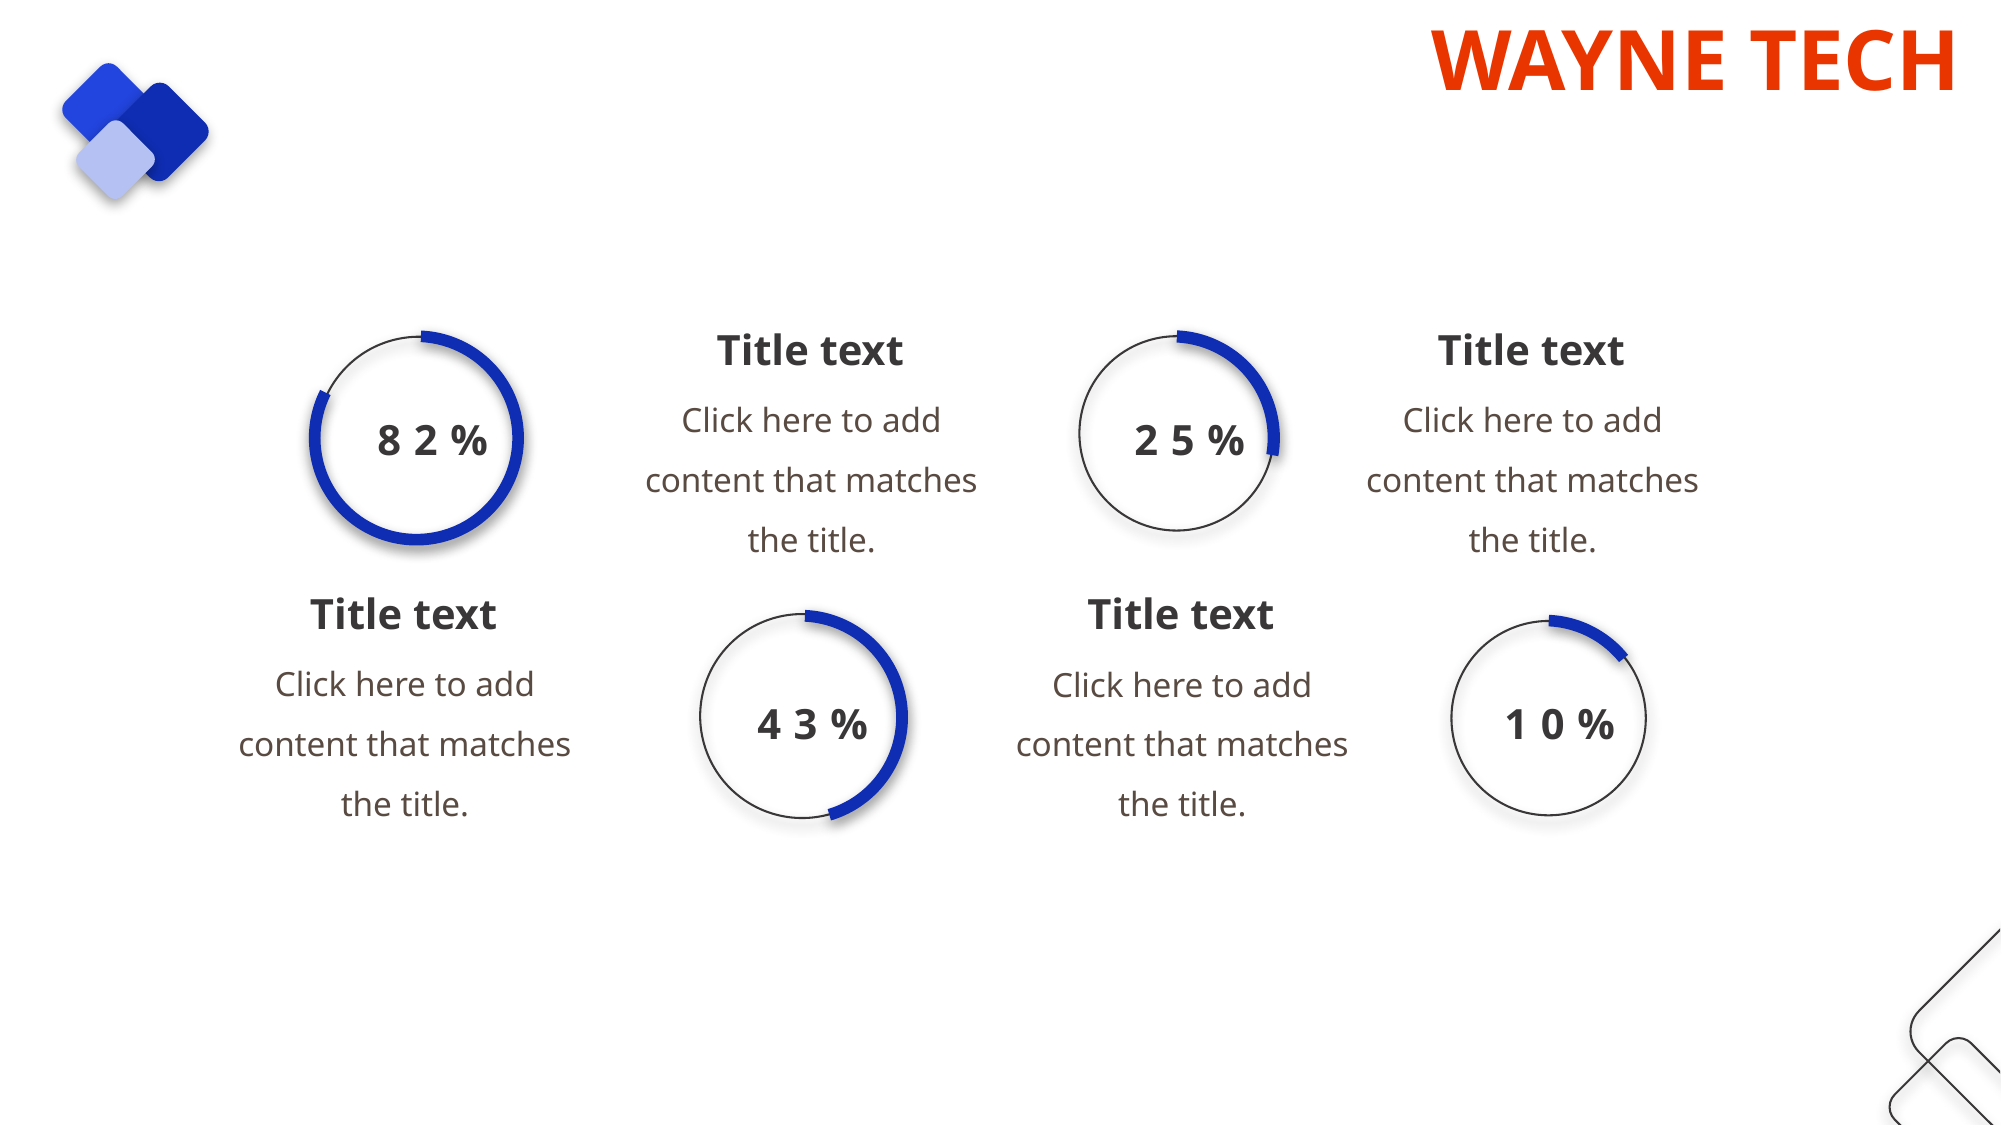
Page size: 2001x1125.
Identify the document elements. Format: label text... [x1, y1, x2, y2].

text_box [1450, 620, 1647, 817]
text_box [1338, 316, 1728, 569]
text_box 82% [362, 406, 503, 472]
text_box [307, 329, 525, 547]
text_box [803, 608, 910, 822]
text_box 10% [1489, 690, 1630, 755]
text_box [1078, 335, 1269, 532]
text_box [987, 580, 1378, 834]
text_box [617, 316, 1007, 569]
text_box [210, 580, 600, 834]
text_box [1175, 329, 1281, 458]
text_box [328, 335, 499, 530]
text_box 25% [1119, 406, 1260, 472]
text_box [699, 613, 888, 820]
text_box [1547, 613, 1630, 664]
